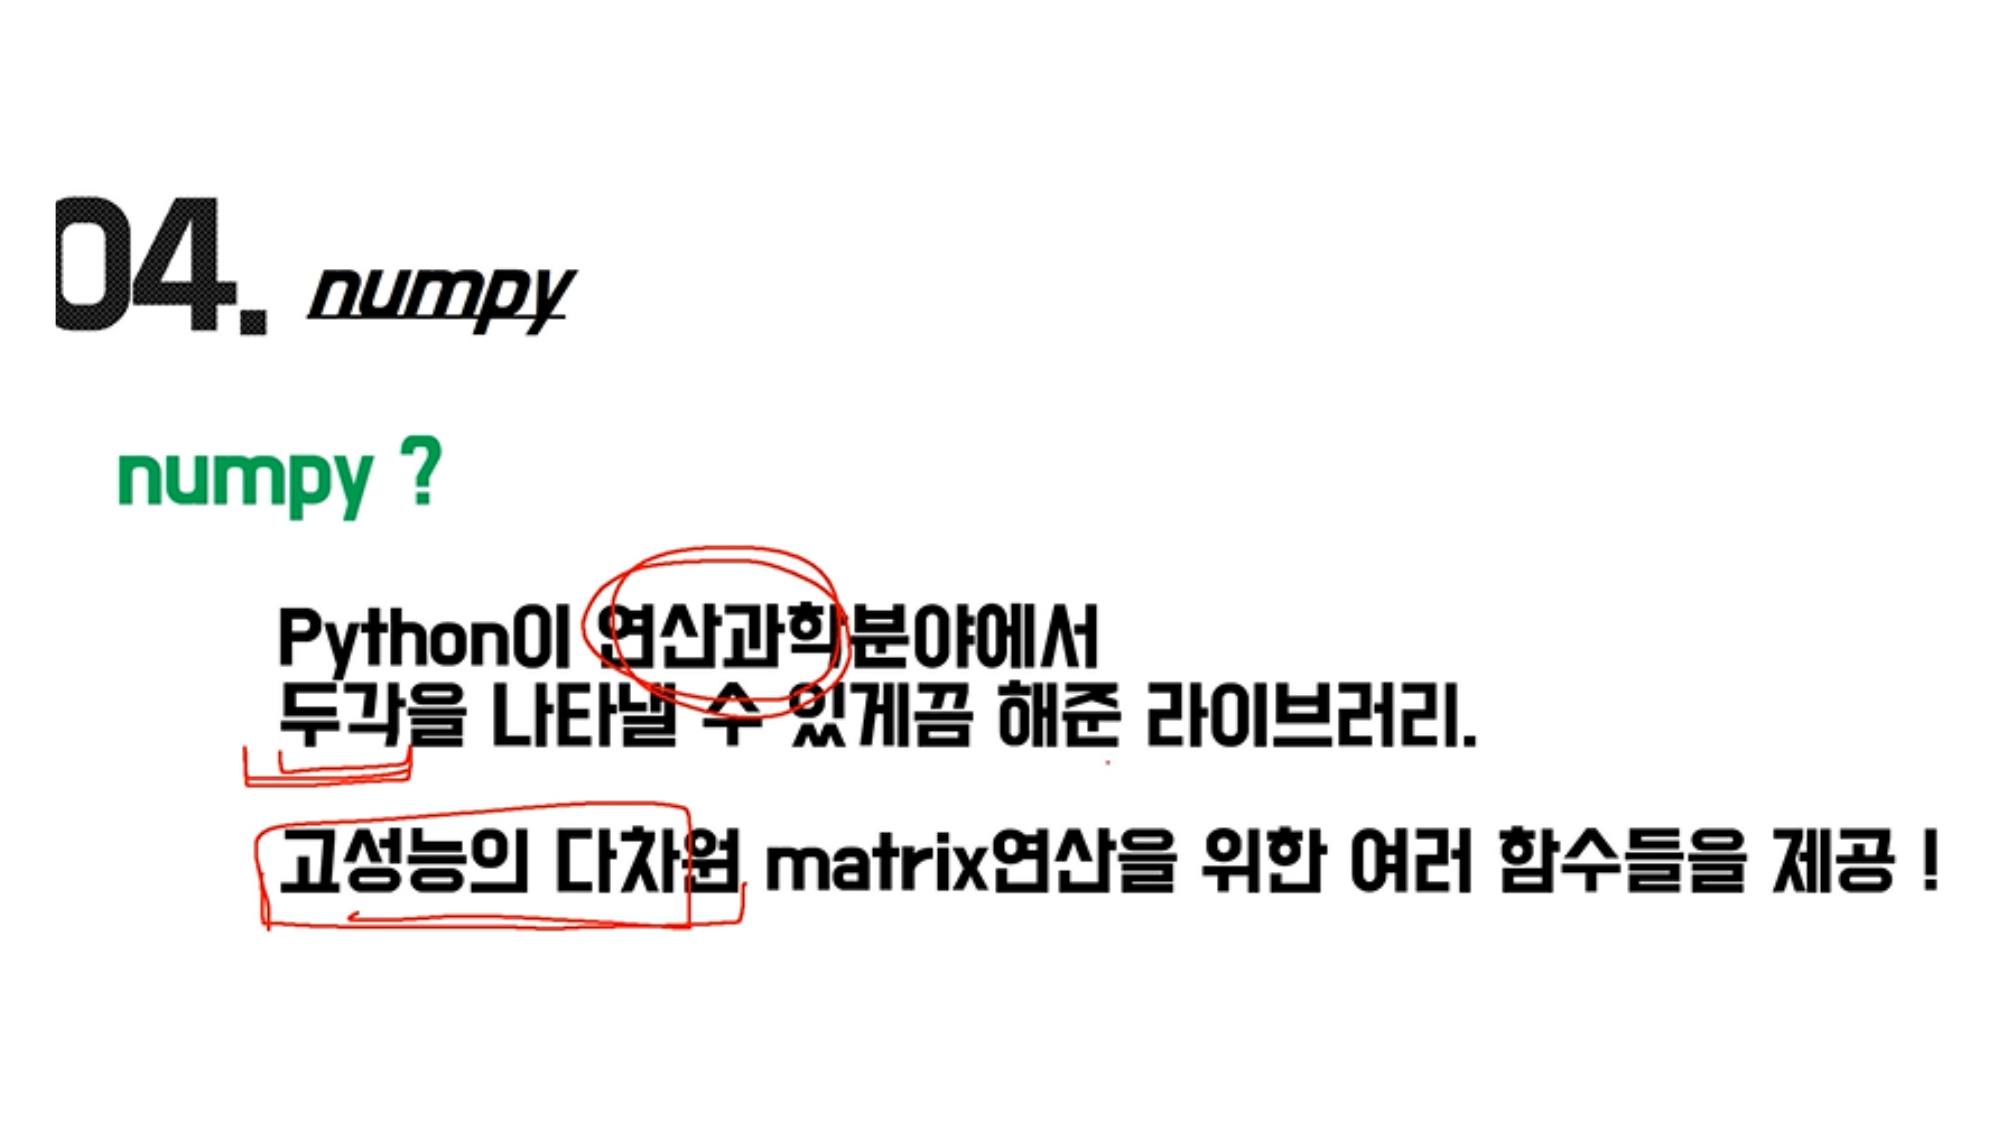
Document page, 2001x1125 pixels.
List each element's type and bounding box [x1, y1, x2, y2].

picture [55, 174, 2001, 1006]
